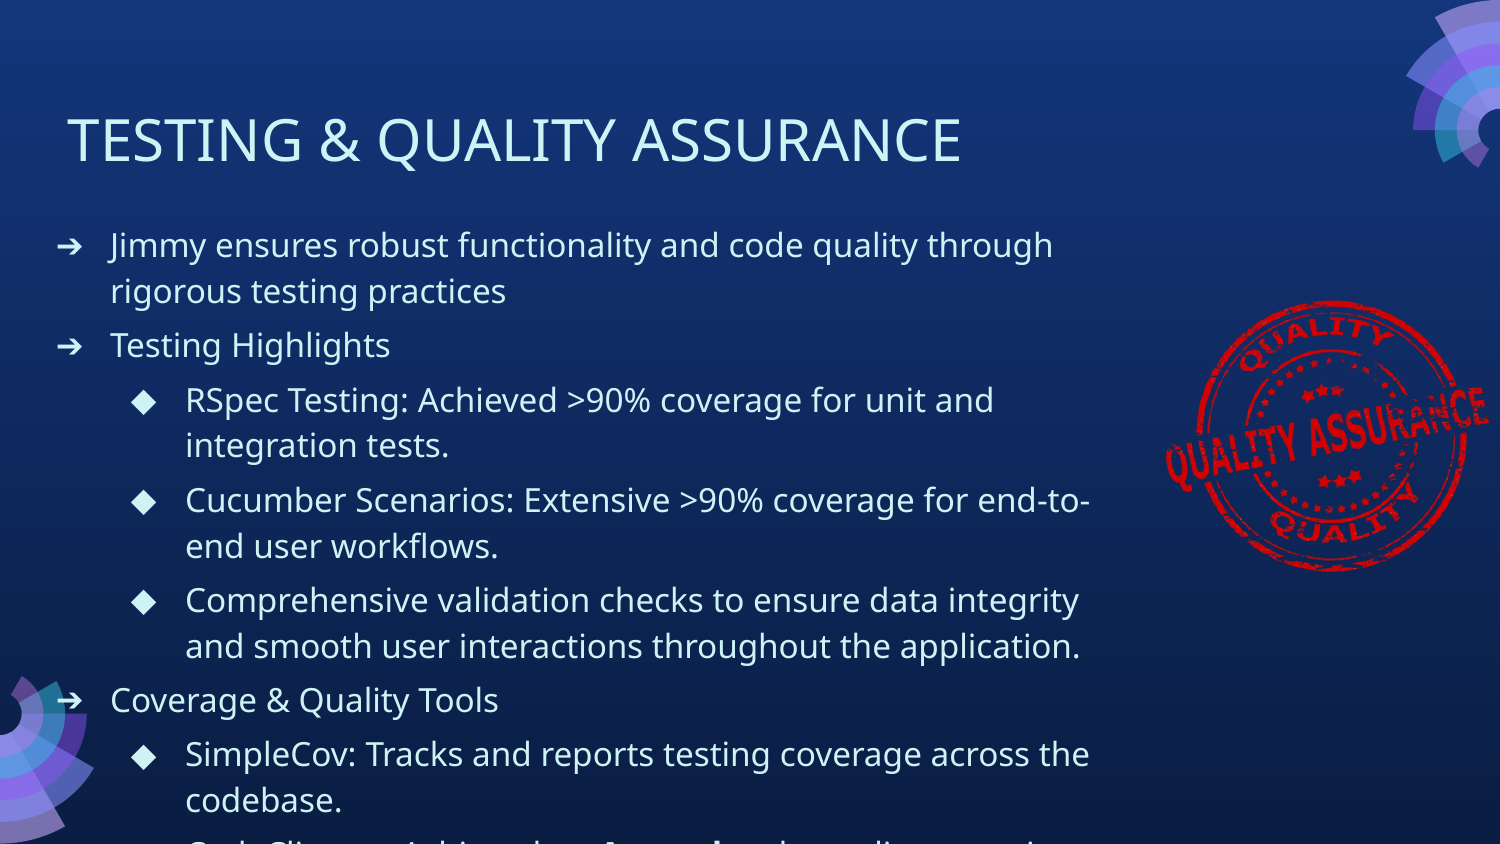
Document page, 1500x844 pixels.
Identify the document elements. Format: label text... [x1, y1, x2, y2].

picture [1151, 276, 1500, 587]
title TESTING & QUALITY ASSURANCE [52, 88, 1240, 183]
text_box Jimmy ensures robust functionality and code quality through rigorous testing practices Testing Highlights RSpec Testing: Achieved >90% coverage for unit and integration tests. Cucumber Scenarios: Extensive >90% coverage for end-to-end user workflows. Comprehensive validation checks to ensure data integrity and smooth user interactions throughout the application. Coverage & Quality Tools SimpleCov: Tracks and reports testing coverage across the codebase. CodeClimate: Achieved an A-rated code quality, ensuring maintainability and reliability. [20, 203, 1161, 844]
